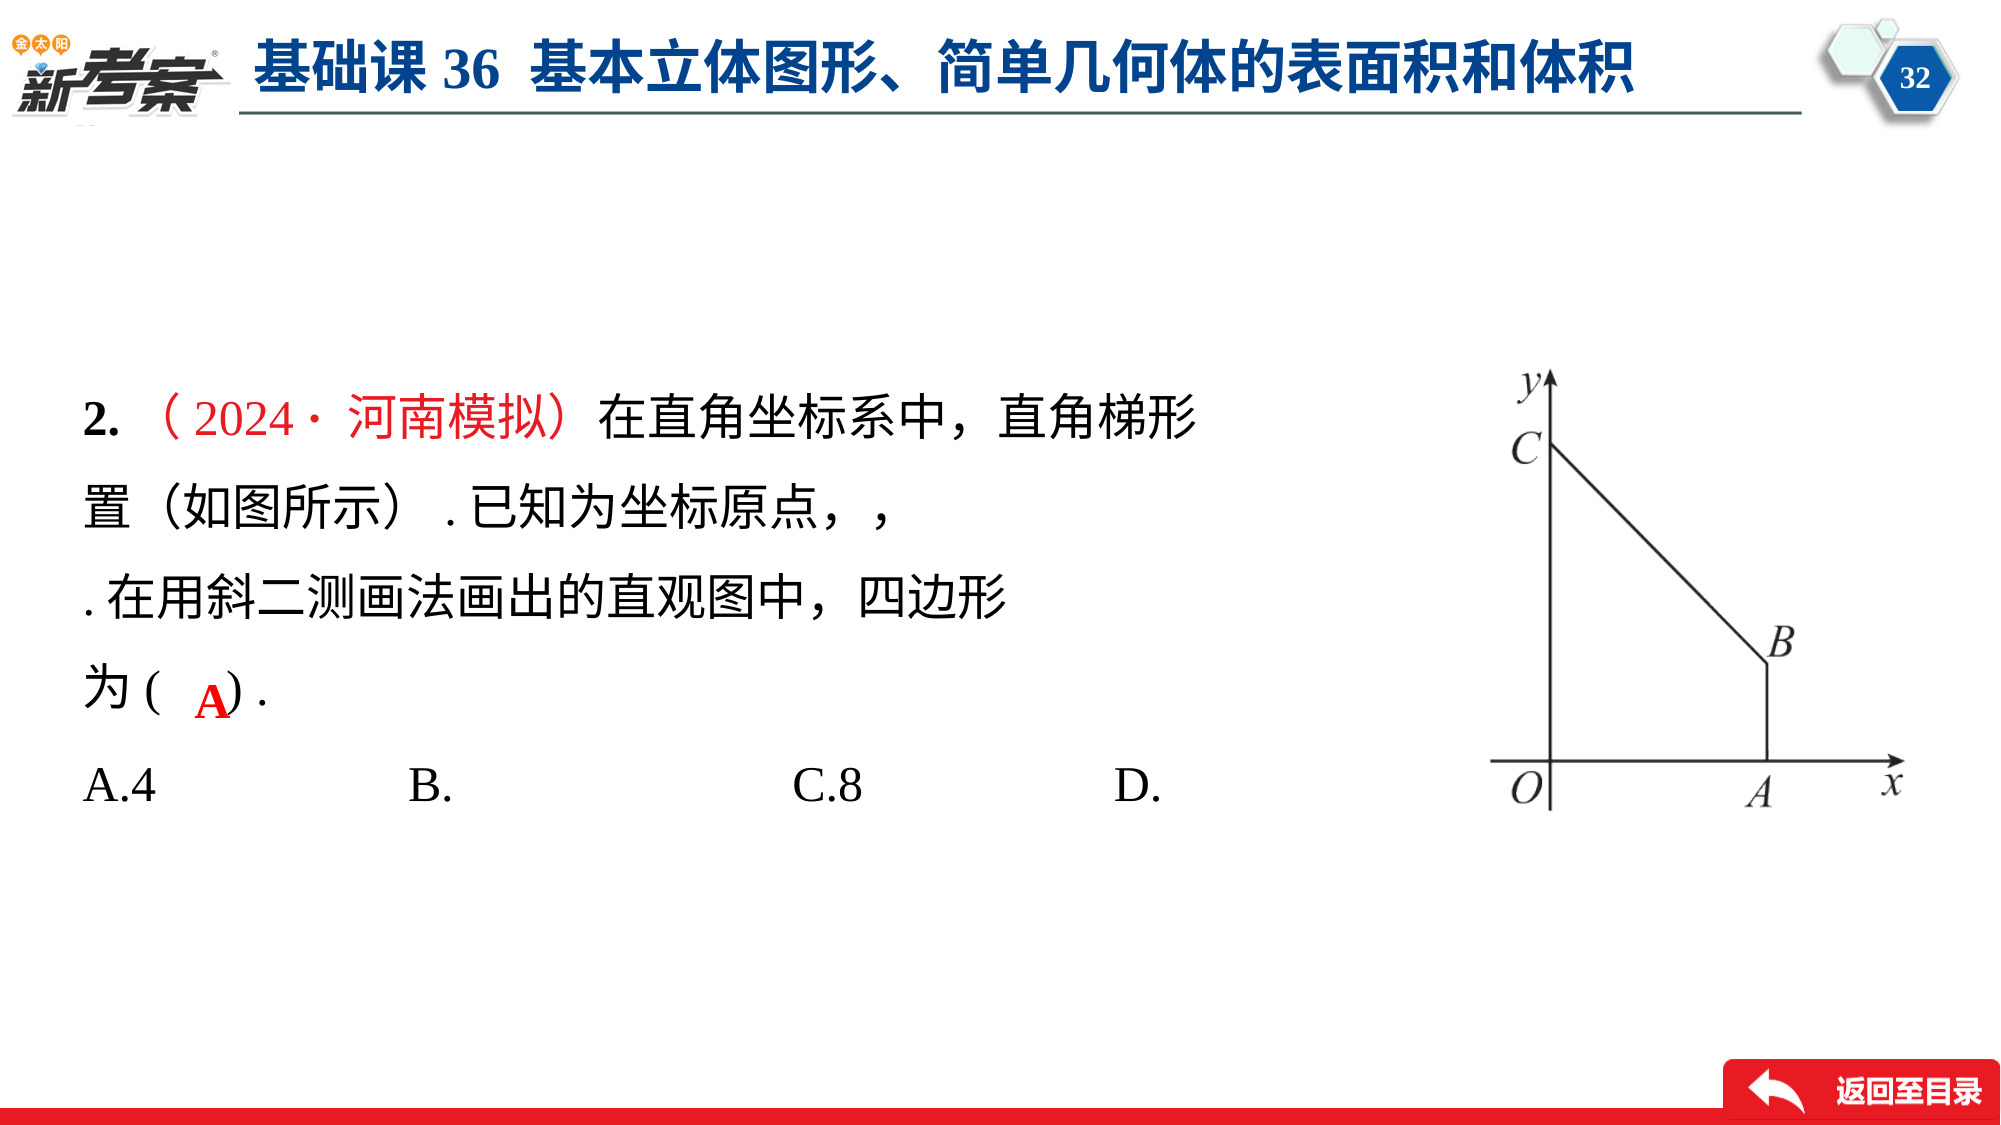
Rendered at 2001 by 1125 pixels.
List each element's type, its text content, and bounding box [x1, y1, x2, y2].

picture [0, 0, 2001, 1125]
text_box A [176, 641, 249, 720]
